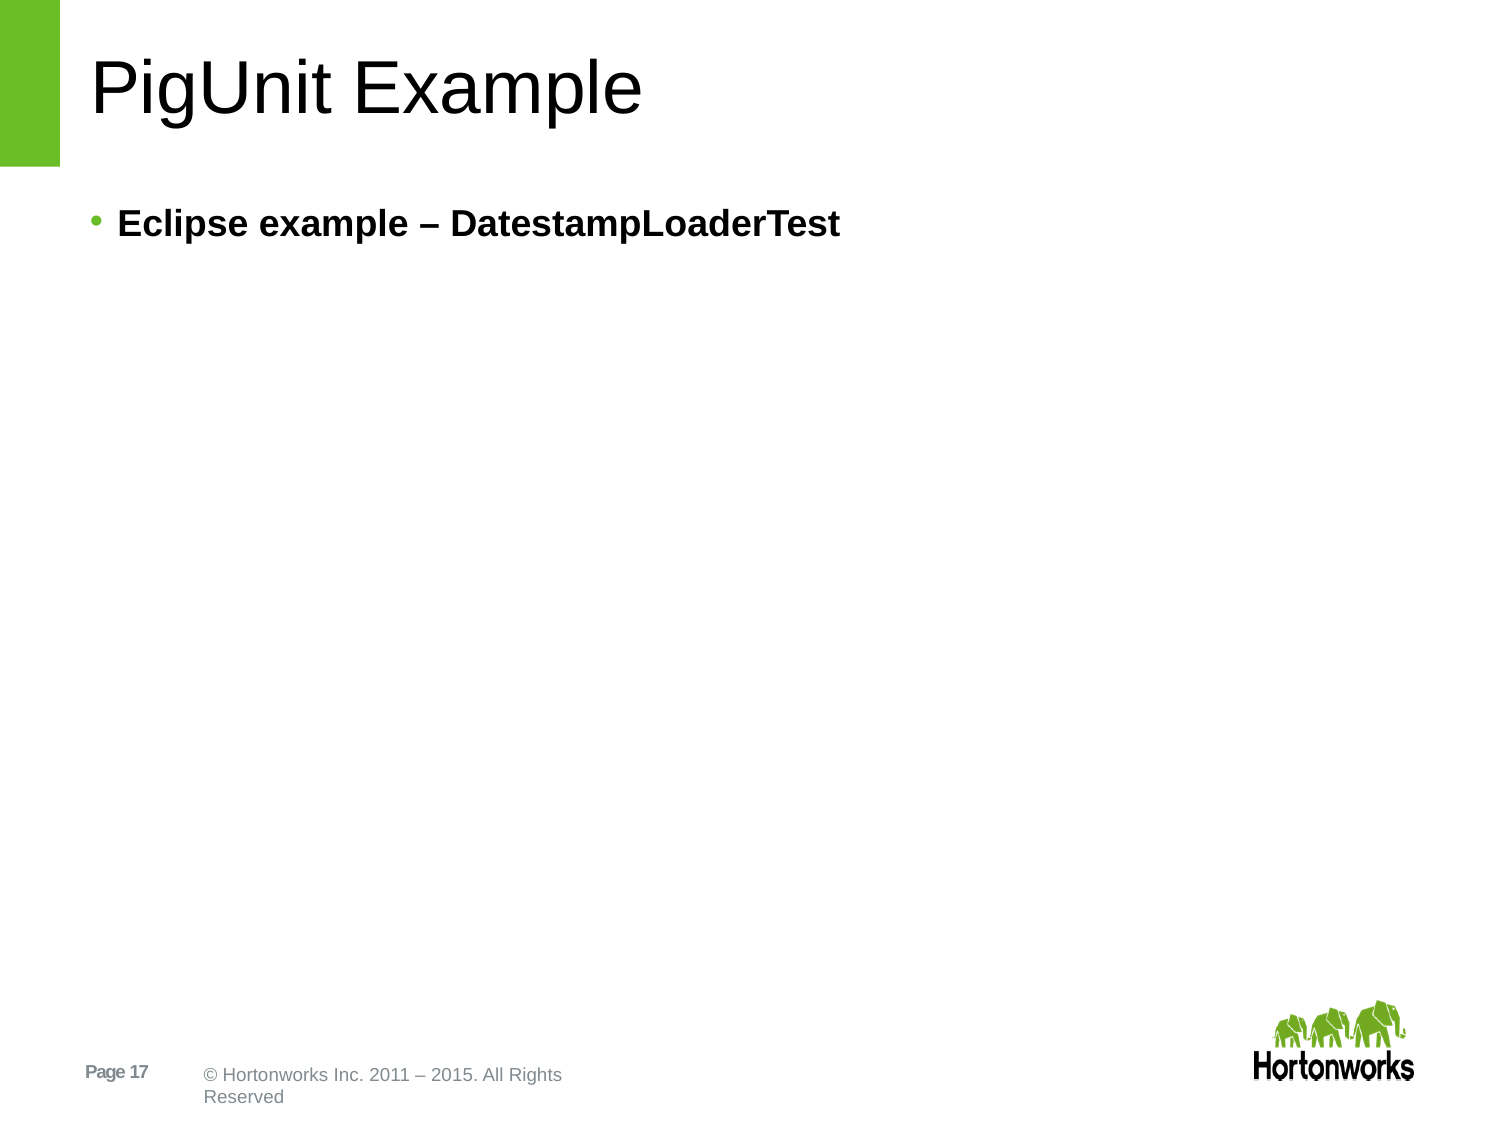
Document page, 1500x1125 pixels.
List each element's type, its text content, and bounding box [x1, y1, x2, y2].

picture [1254, 1004, 1414, 1081]
title PigUnit Example [75, 0, 1425, 168]
list Eclipse example – DatestampLoaderTest [75, 191, 1425, 1004]
